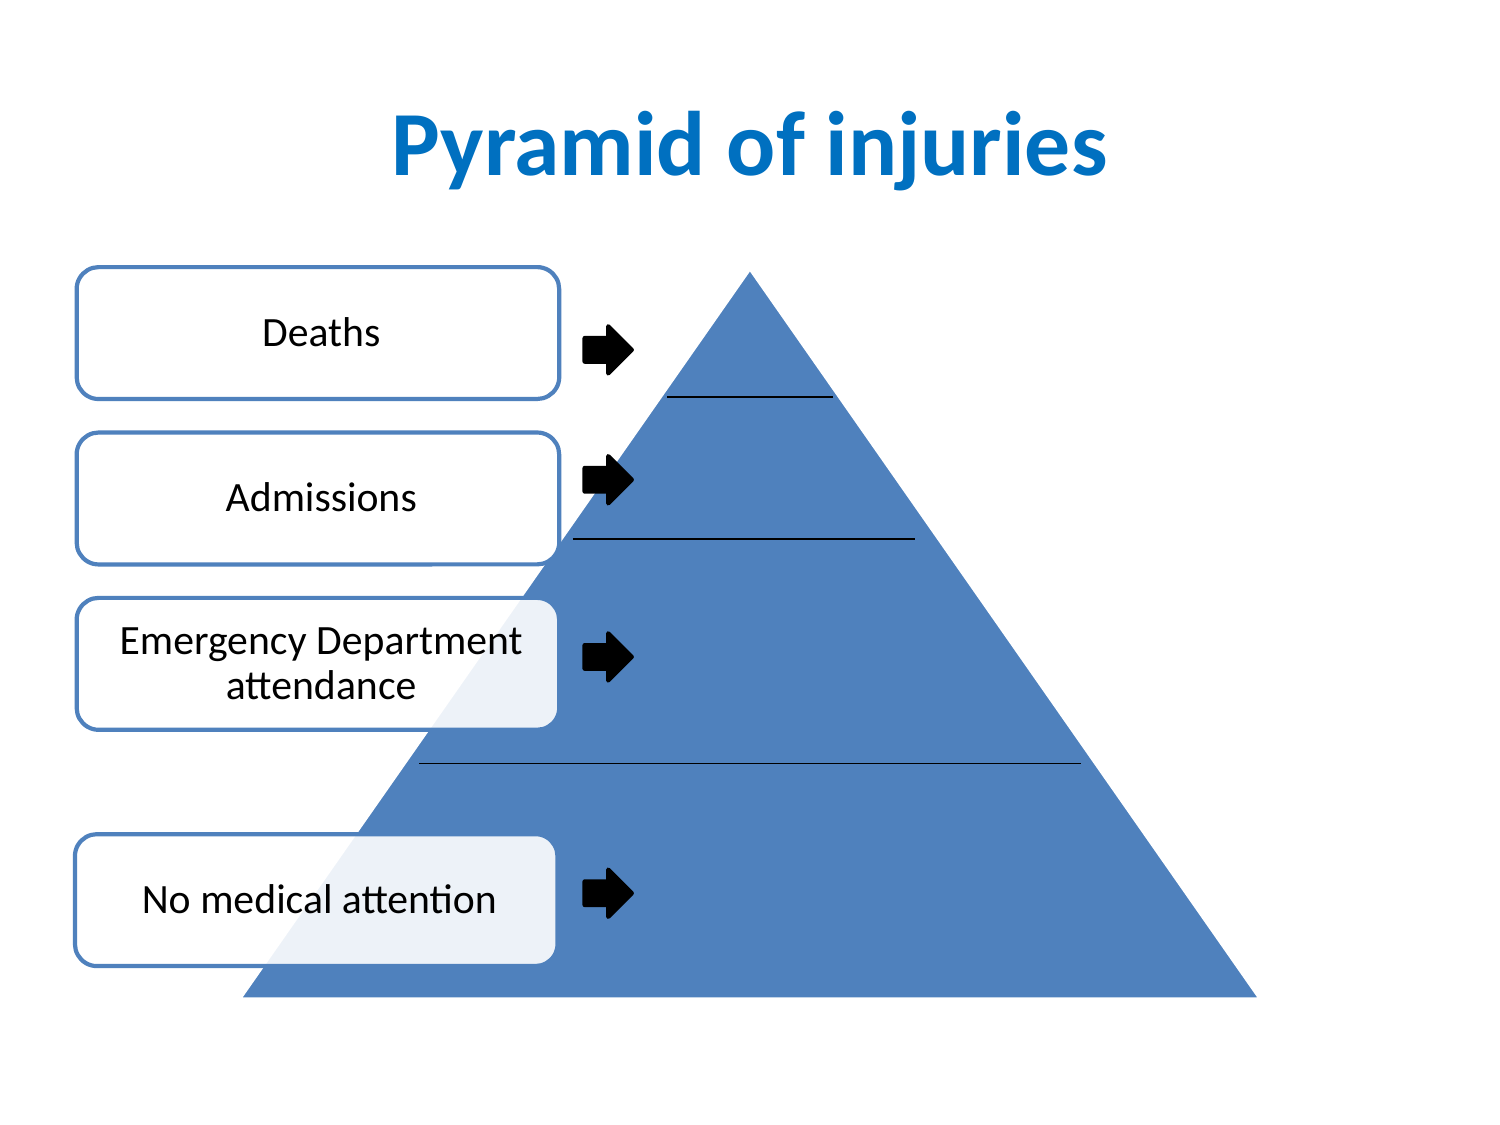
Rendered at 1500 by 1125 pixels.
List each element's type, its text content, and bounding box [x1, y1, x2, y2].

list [74, 262, 1426, 1006]
title Pyramid of injuries [75, 45, 1425, 233]
